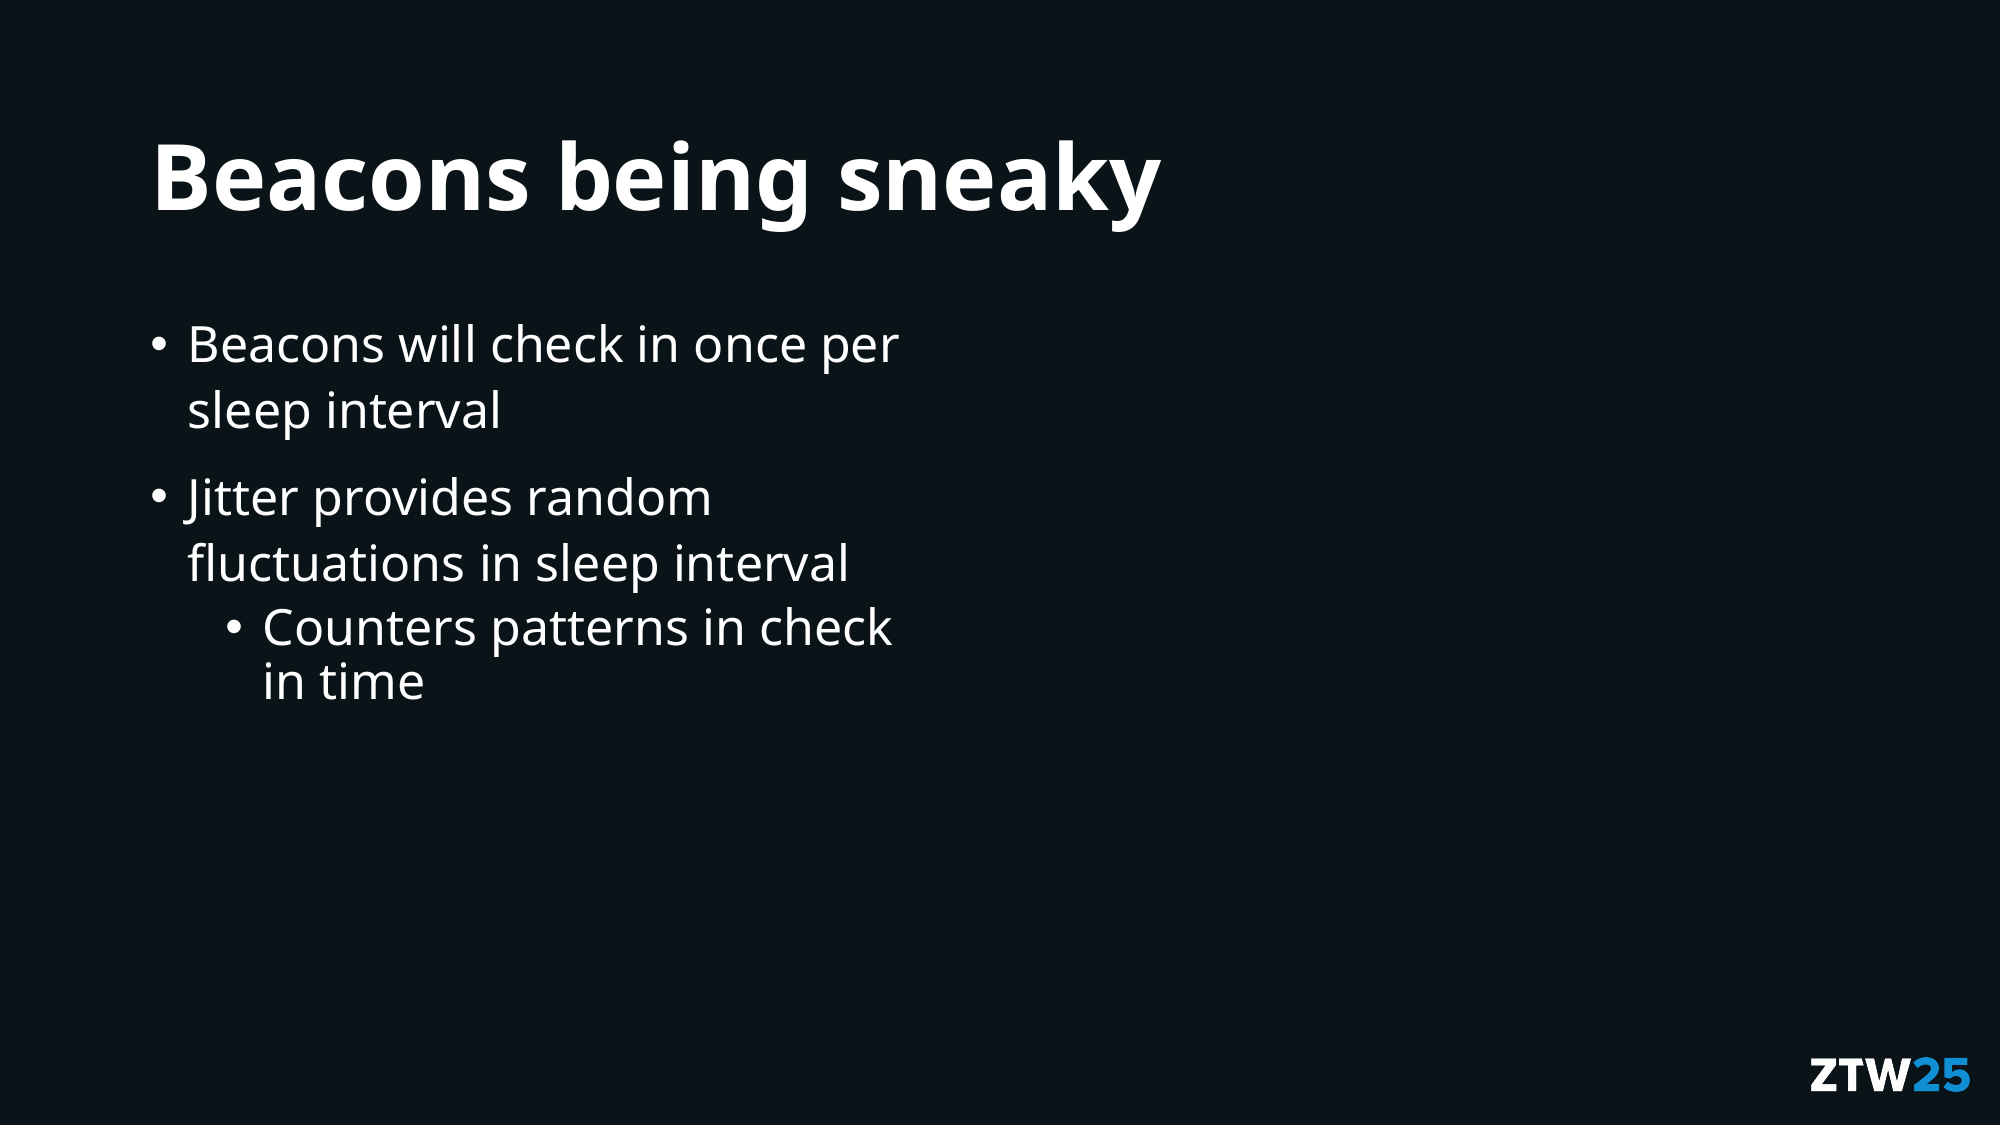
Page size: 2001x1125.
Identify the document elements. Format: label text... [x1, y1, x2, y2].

title Beacons being sneaky [135, 59, 1865, 278]
list Beacons will check in once per sleep interval Jitter provides random fluctuations in sleep interval Counters patterns in check in time [135, 299, 958, 1016]
picture [1811, 1057, 1970, 1092]
